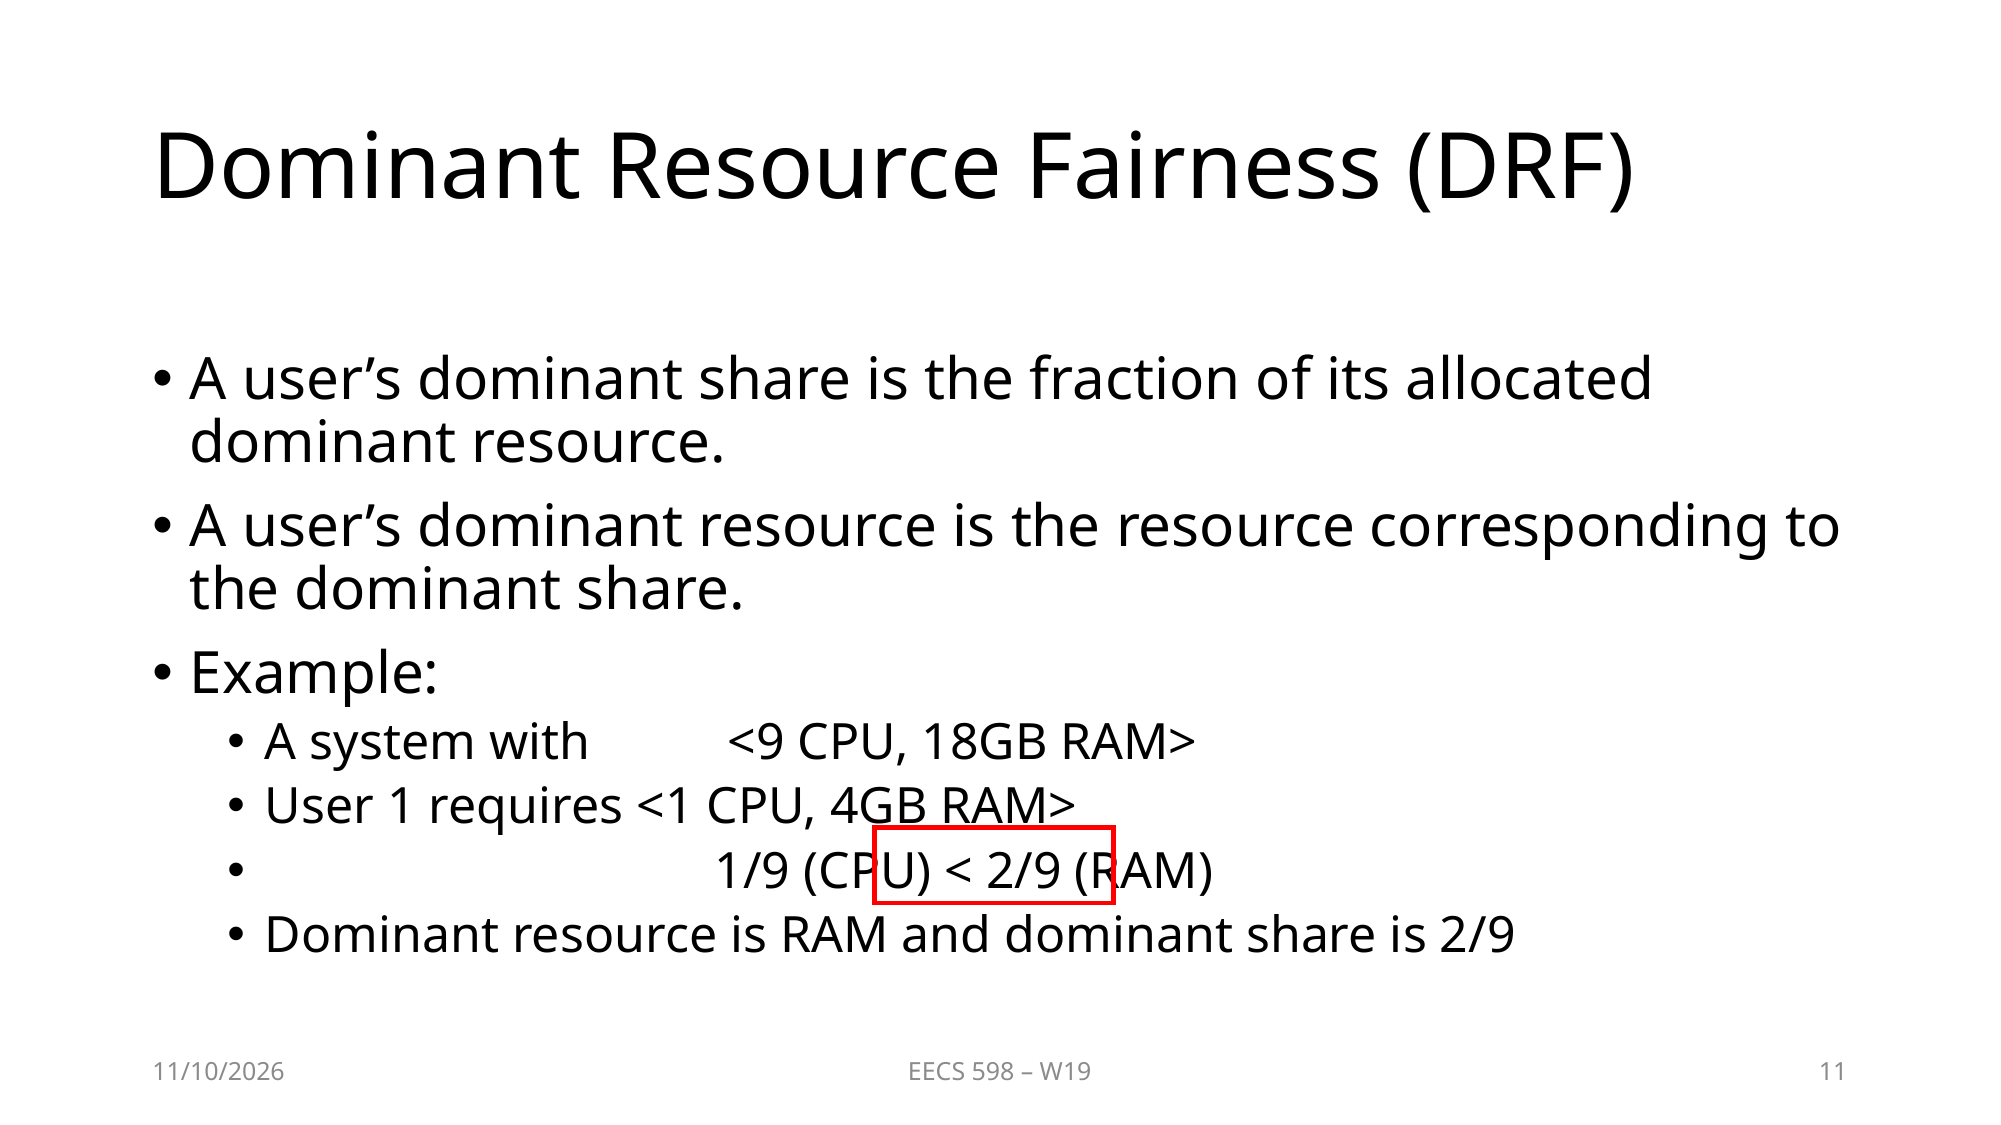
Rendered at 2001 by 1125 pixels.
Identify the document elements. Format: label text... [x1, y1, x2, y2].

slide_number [137, 1042, 588, 1103]
footer EECS 598 – W19 [662, 1042, 1338, 1103]
slide_number 11 [1412, 1042, 1863, 1103]
list A user’s dominant share is the fraction of its allocated dominant resource. A user’s dominant resource is the resource corresponding to the dominant share. Example: A system with <9 CPU, 18GB RAM> User 1 requires <1 CPU, 4GB RAM> 1/9 (CPU) < 2/9 (RAM) Dominant resource is RAM and dominant share is 2/9 [137, 299, 1863, 1014]
text_box [873, 826, 1115, 904]
title Dominant Resource Fairness (DRF) [137, 59, 1863, 278]
